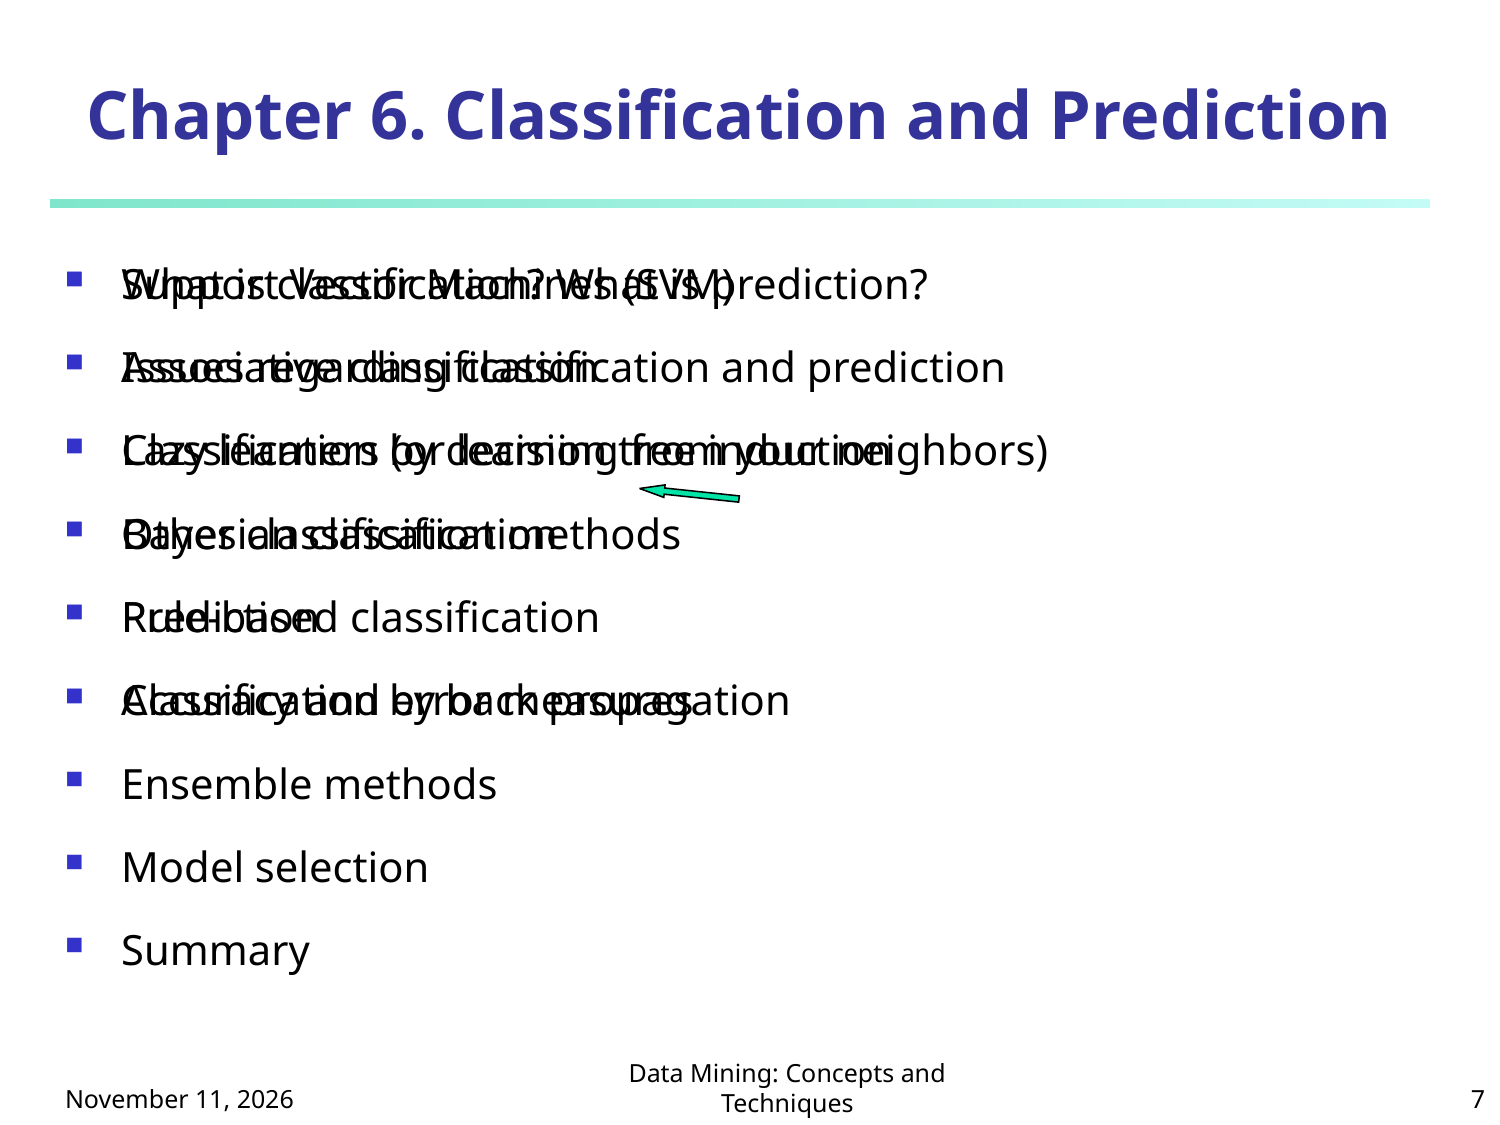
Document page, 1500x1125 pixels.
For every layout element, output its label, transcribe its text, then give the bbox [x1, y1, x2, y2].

list Support Vector Machines (SVM) Associative classification Lazy learners (or learning from your neighbors) Other classification methods Prediction Accuracy and error measures Ensemble methods Model selection Summary [49, 224, 1438, 1063]
text_box [639, 484, 740, 503]
slide_number 7 [1187, 1062, 1500, 1125]
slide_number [49, 1063, 363, 1125]
footer Data Mining: Concepts and Techniques [549, 1063, 1026, 1125]
title Chapter 6. Classification and Prediction [49, 62, 1429, 163]
